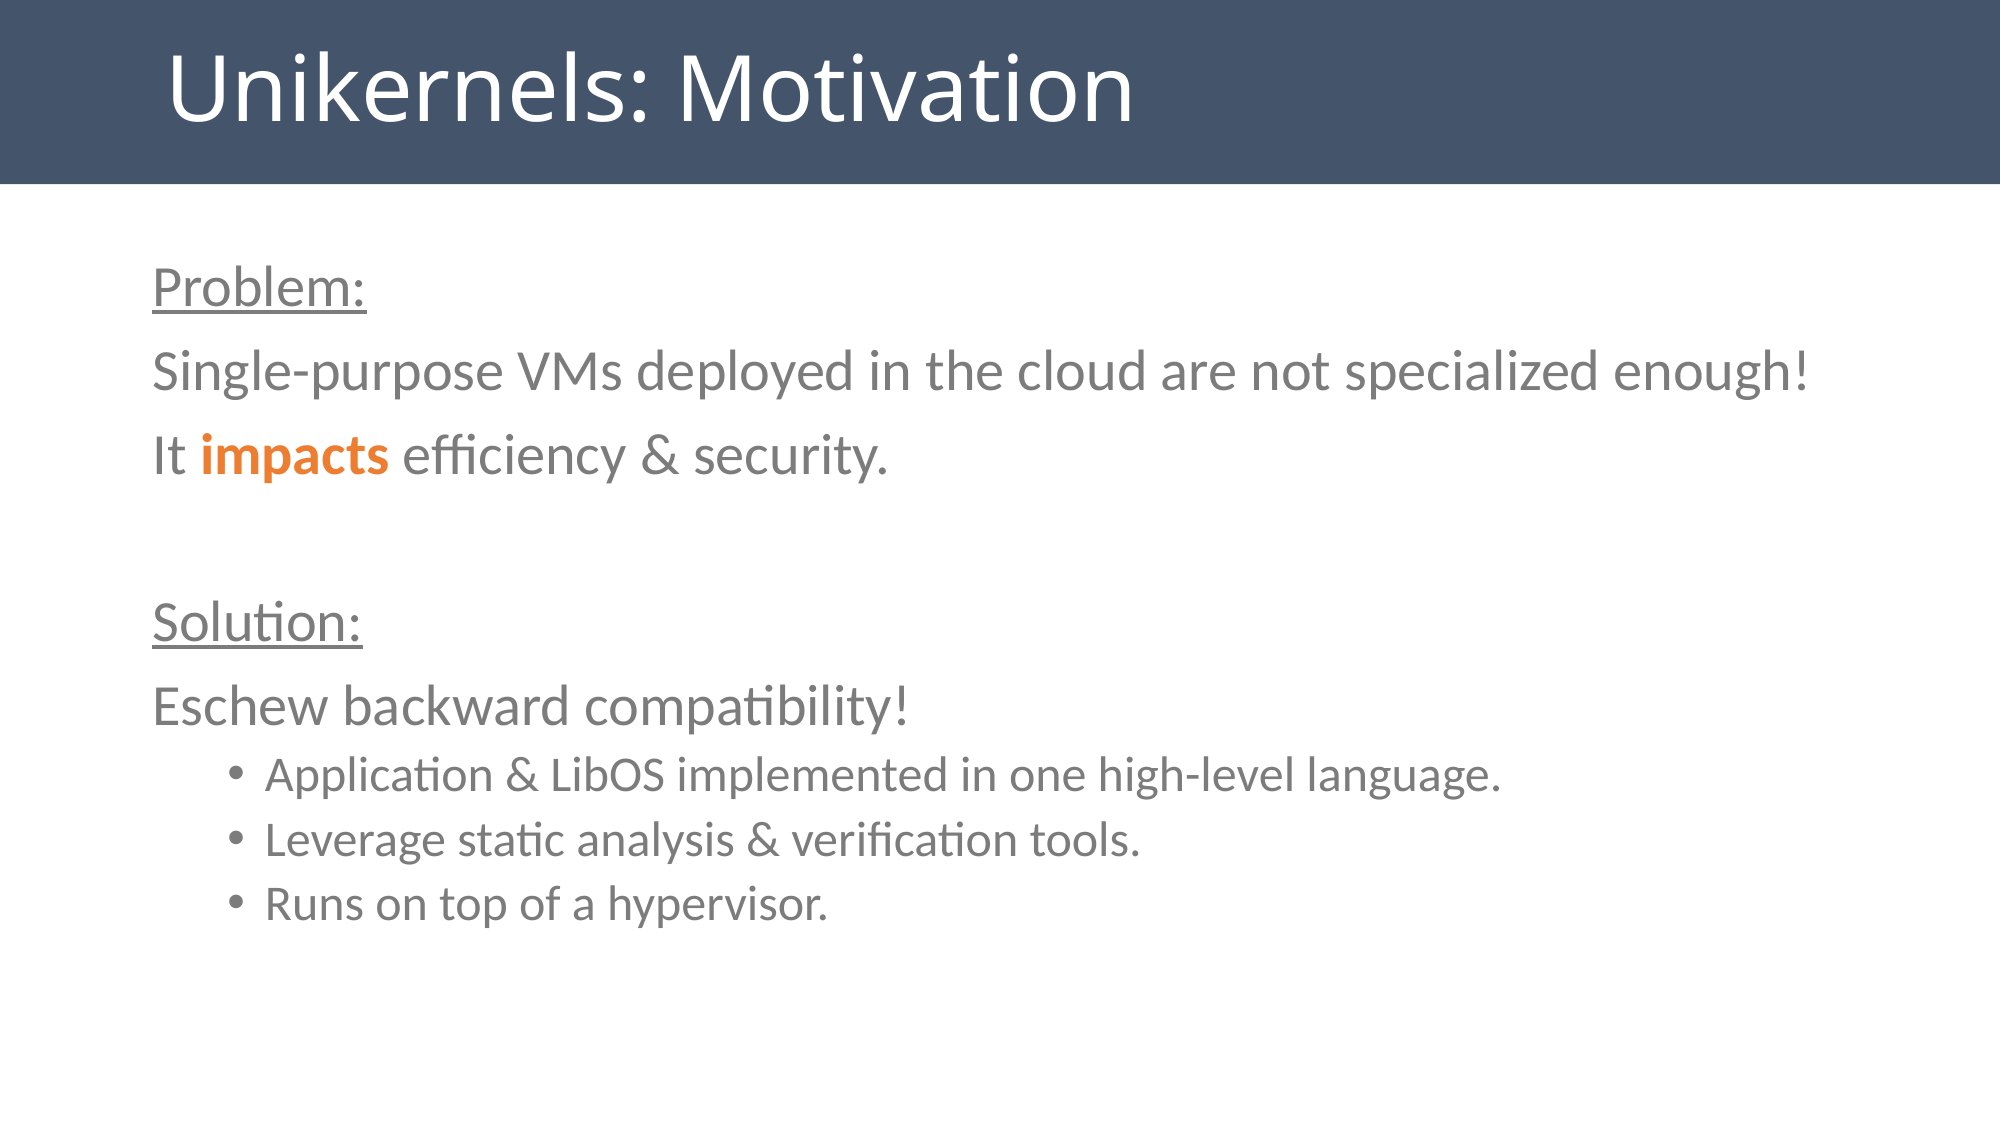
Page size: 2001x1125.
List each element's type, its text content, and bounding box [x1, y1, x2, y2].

title Unikernels: Motivation [0, 0, 2000, 185]
list Problem: Single-purpose VMs deployed in the cloud are not specialized enough! It impacts efficiency & security. Solution: Eschew backward compatibility! Application & LibOS implemented in one high-level language. Leverage static analysis & verification tools. Runs on top of a hypervisor. [137, 248, 1863, 1014]
